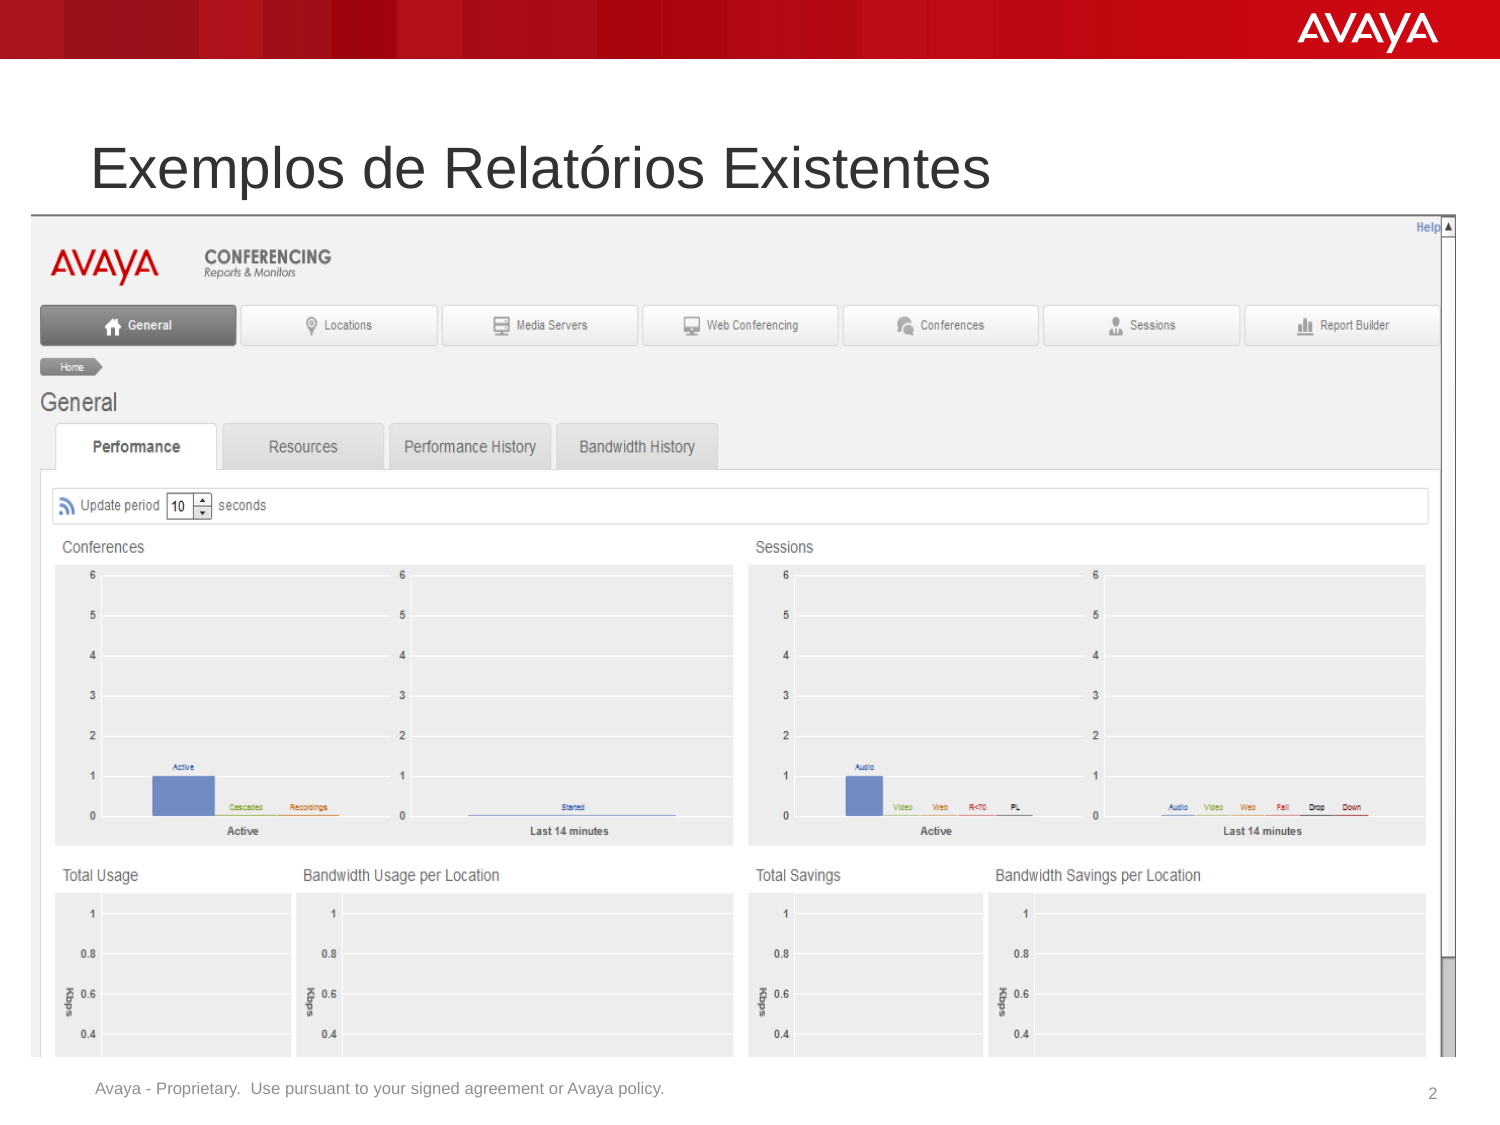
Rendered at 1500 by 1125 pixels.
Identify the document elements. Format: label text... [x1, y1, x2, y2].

picture [31, 214, 1456, 1057]
title Exemplos de Relatórios Existentes [75, 71, 1425, 209]
